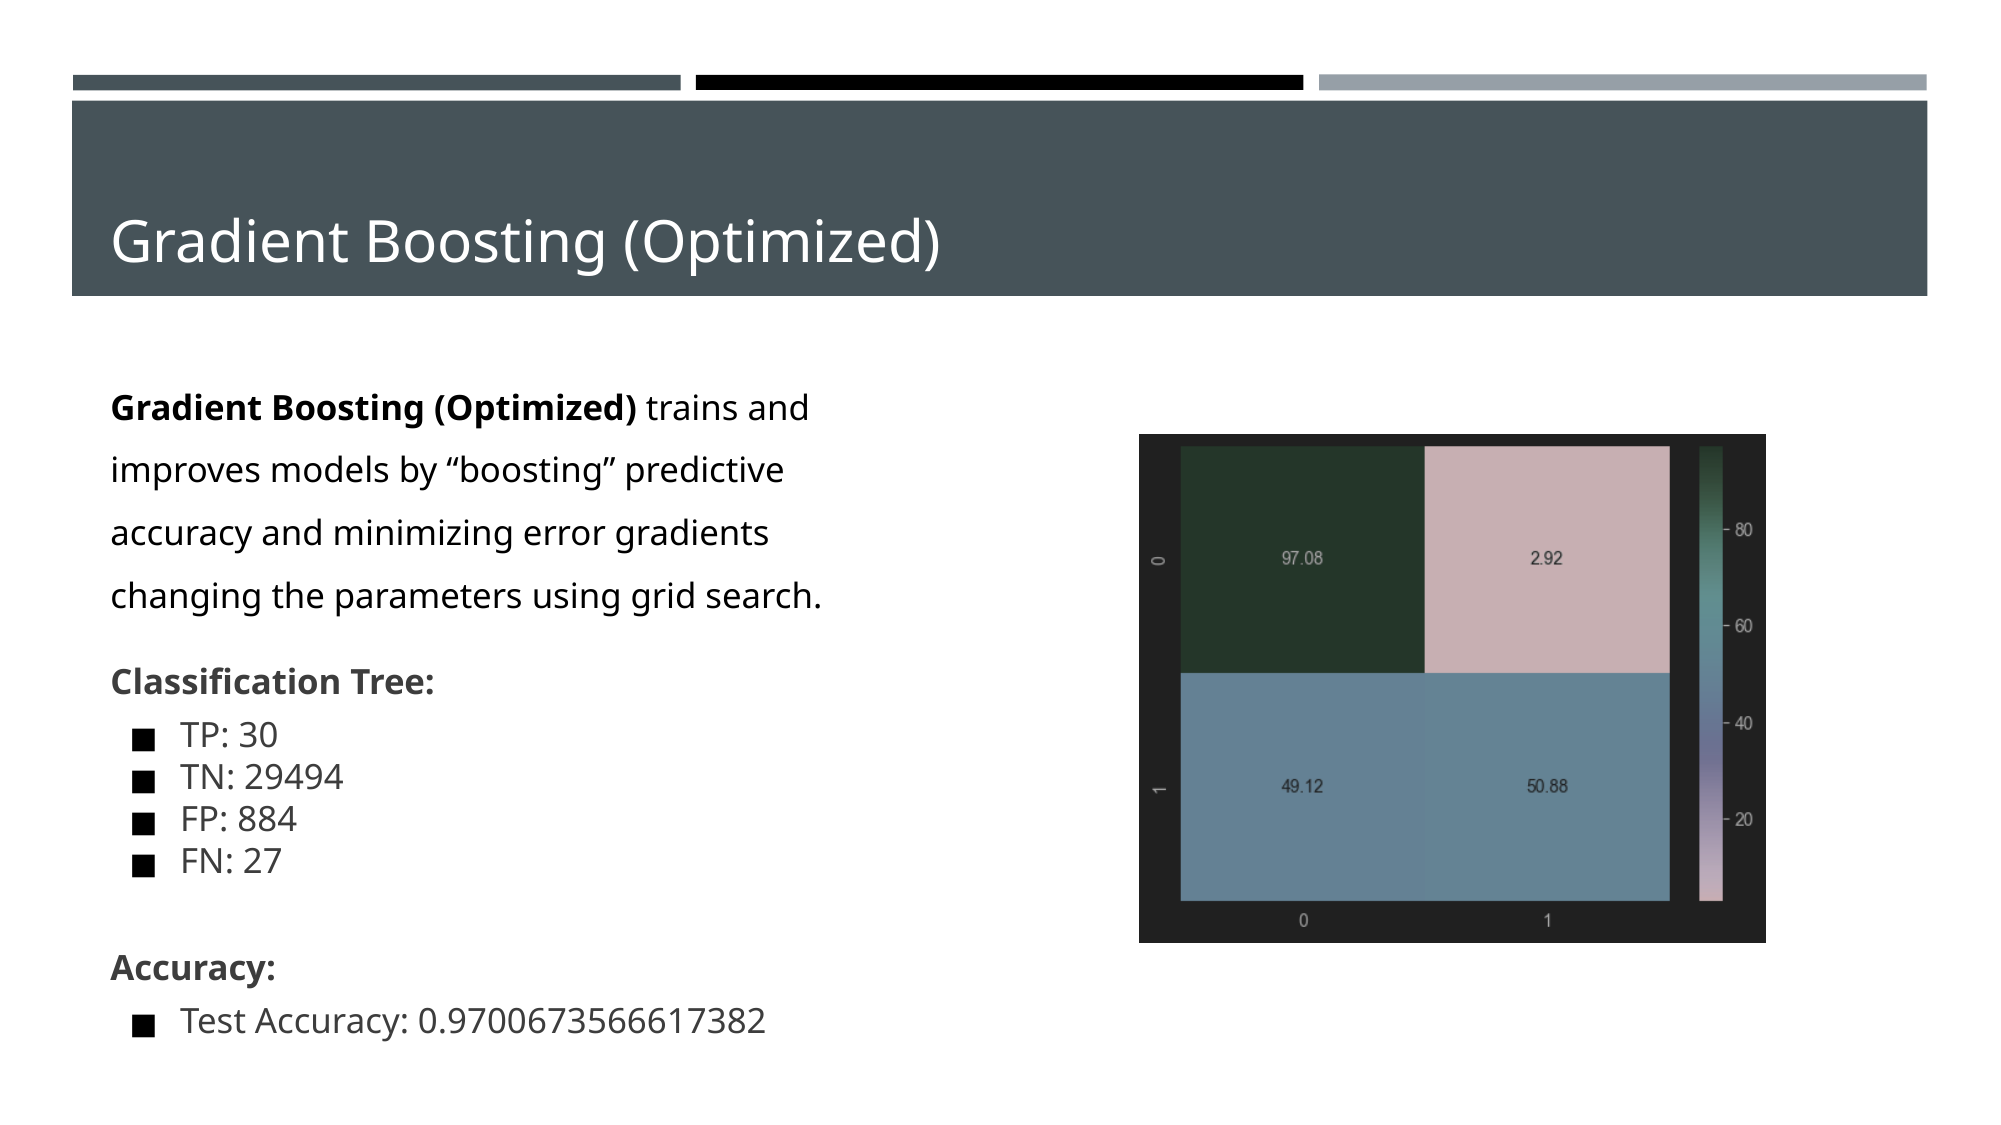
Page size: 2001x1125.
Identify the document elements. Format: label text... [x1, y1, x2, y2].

text_box [77, 311, 1013, 1066]
list Gradient Boosting (Optimized) trains and improves models by “boosting” predictive accuracy and minimizing error gradients changing the parameters using grid search. Classification Tree: TP: 30 TN: 29494 FP: 884 FN: 27 Accuracy: Test Accuracy: 0.9700673566617382 [95, 355, 918, 1050]
title Gradient Boosting (Optimized) [95, 115, 1905, 282]
picture [1139, 434, 1767, 943]
